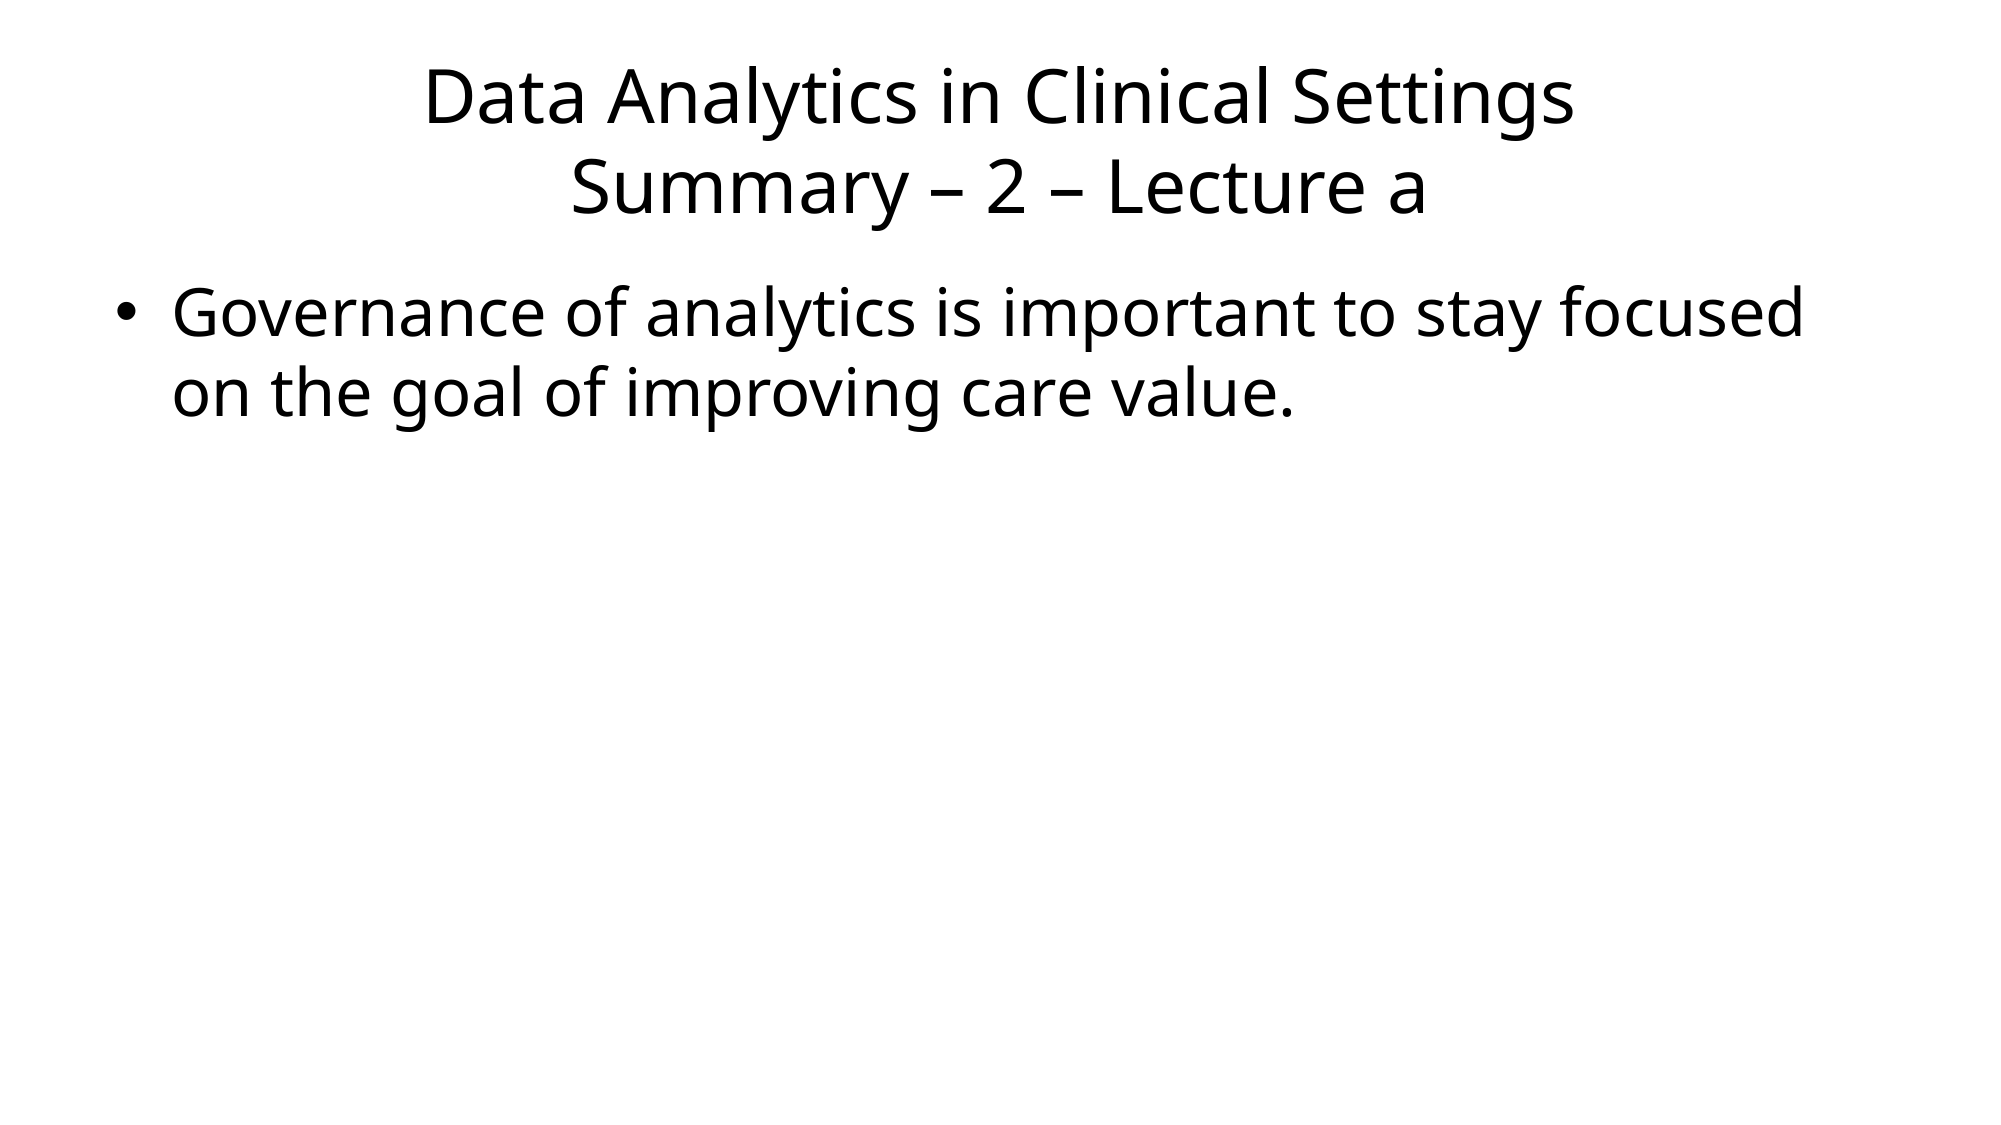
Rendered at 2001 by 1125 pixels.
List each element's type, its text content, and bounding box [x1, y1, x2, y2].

list Governance of analytics is important to stay focused on the goal of improving care value. [99, 262, 1900, 1013]
title Data Analytics in Clinical Settings Summary – 2 – Lecture a [99, 45, 1900, 233]
